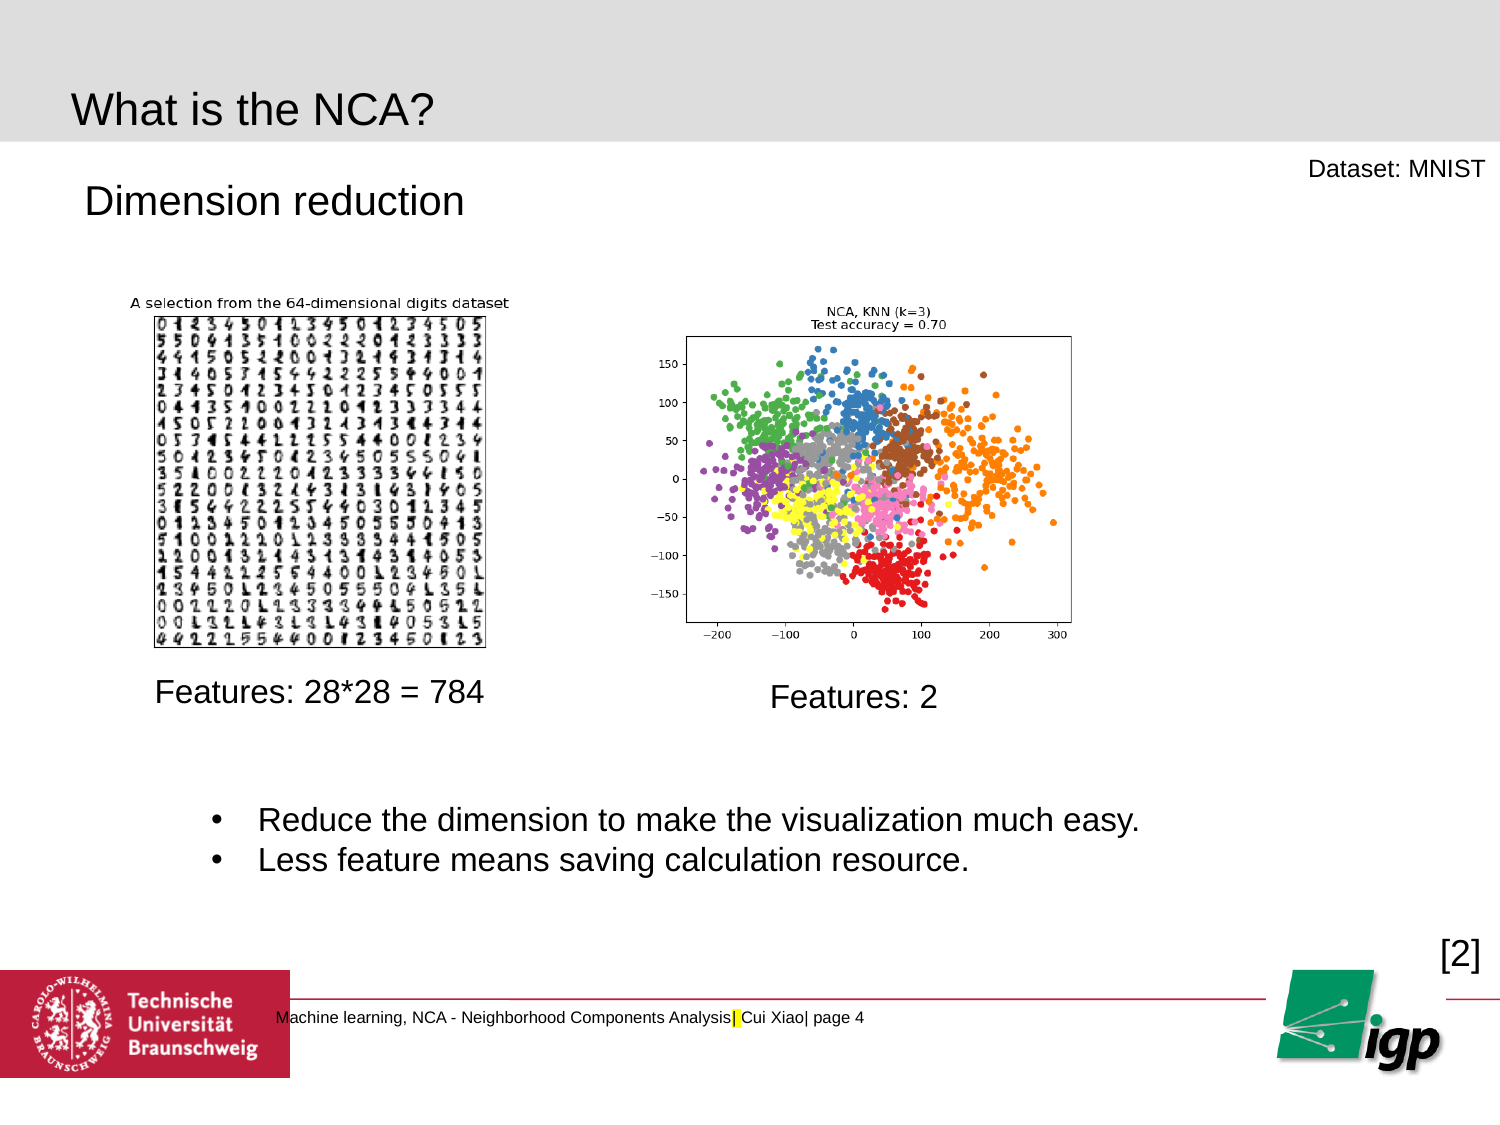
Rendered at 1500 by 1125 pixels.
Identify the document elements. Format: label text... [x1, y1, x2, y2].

text_box Features: 28*28 = 784 [139, 662, 557, 718]
title What is the NCA? [70, 17, 1445, 135]
picture [1266, 960, 1446, 1078]
picture [0, 970, 290, 1078]
picture [624, 291, 1120, 664]
text_box Reduce the dimension to make the visualization much easy. Less feature means saving calculation resource. [196, 791, 1171, 886]
text_box Dimension reduction [69, 166, 481, 232]
text_box [2] [1425, 921, 1497, 982]
picture [114, 291, 517, 660]
text_box Dataset: MNIST [1293, 145, 1500, 191]
text_box Features: 2 [755, 672, 1043, 723]
